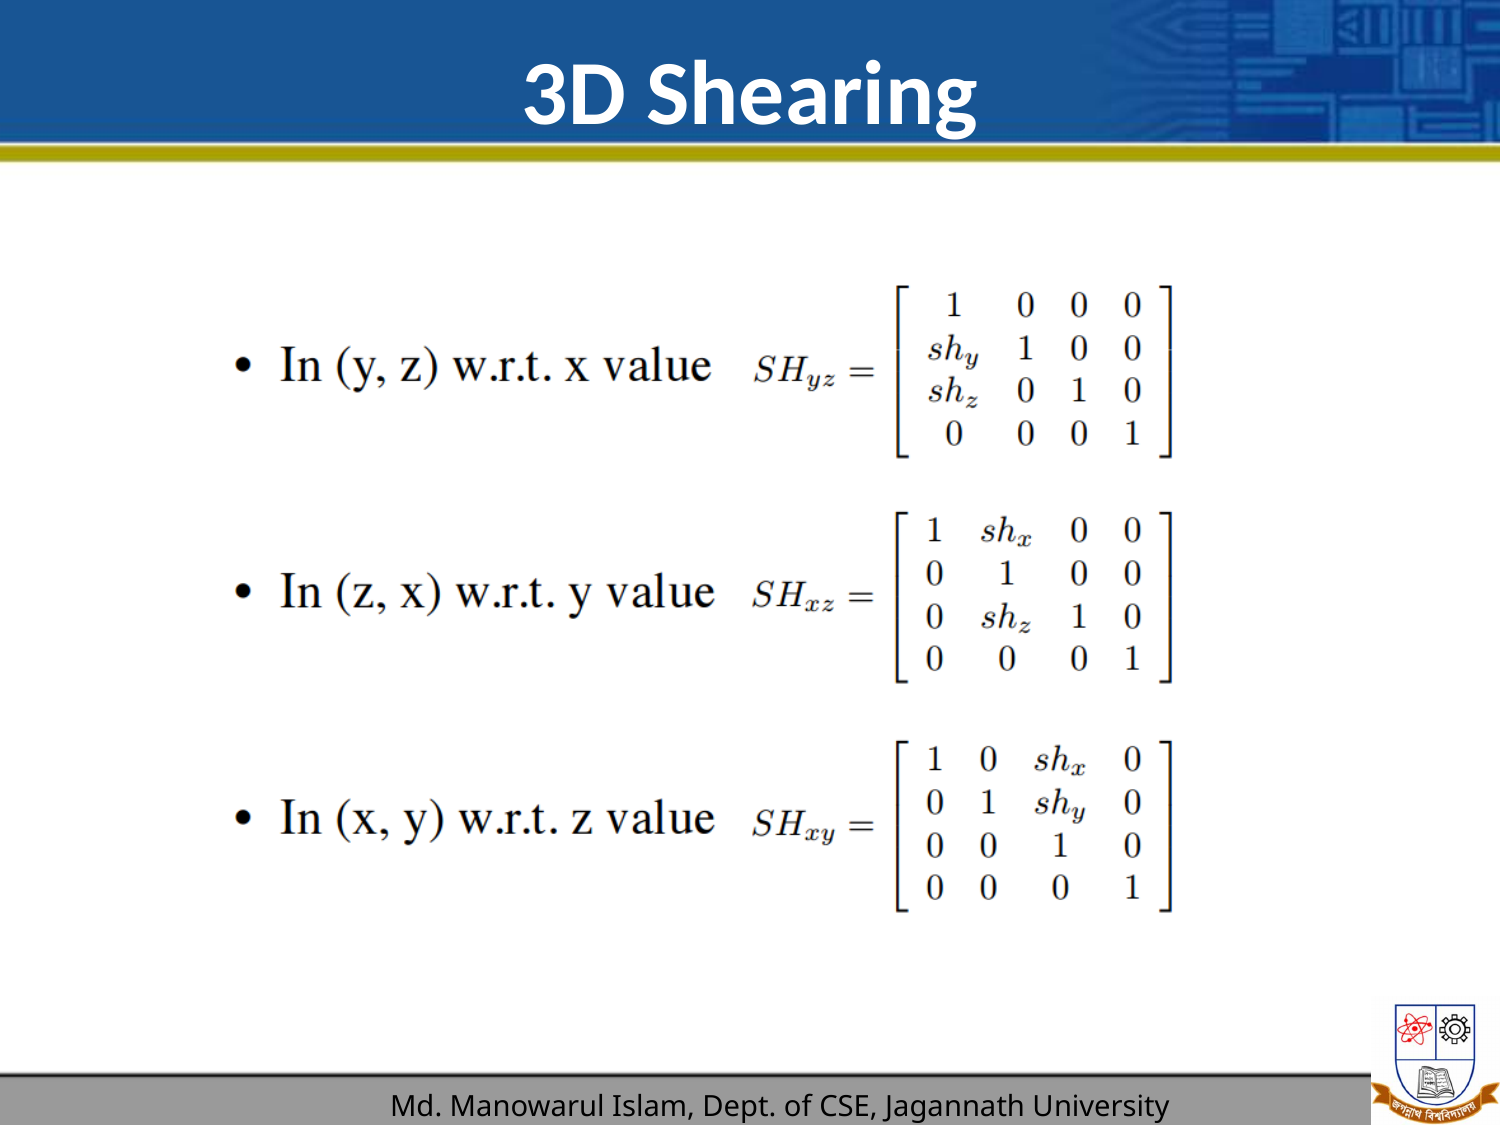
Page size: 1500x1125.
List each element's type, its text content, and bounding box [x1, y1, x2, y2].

title 3D Shearing [0, 0, 1500, 151]
picture [0, 151, 1500, 1125]
